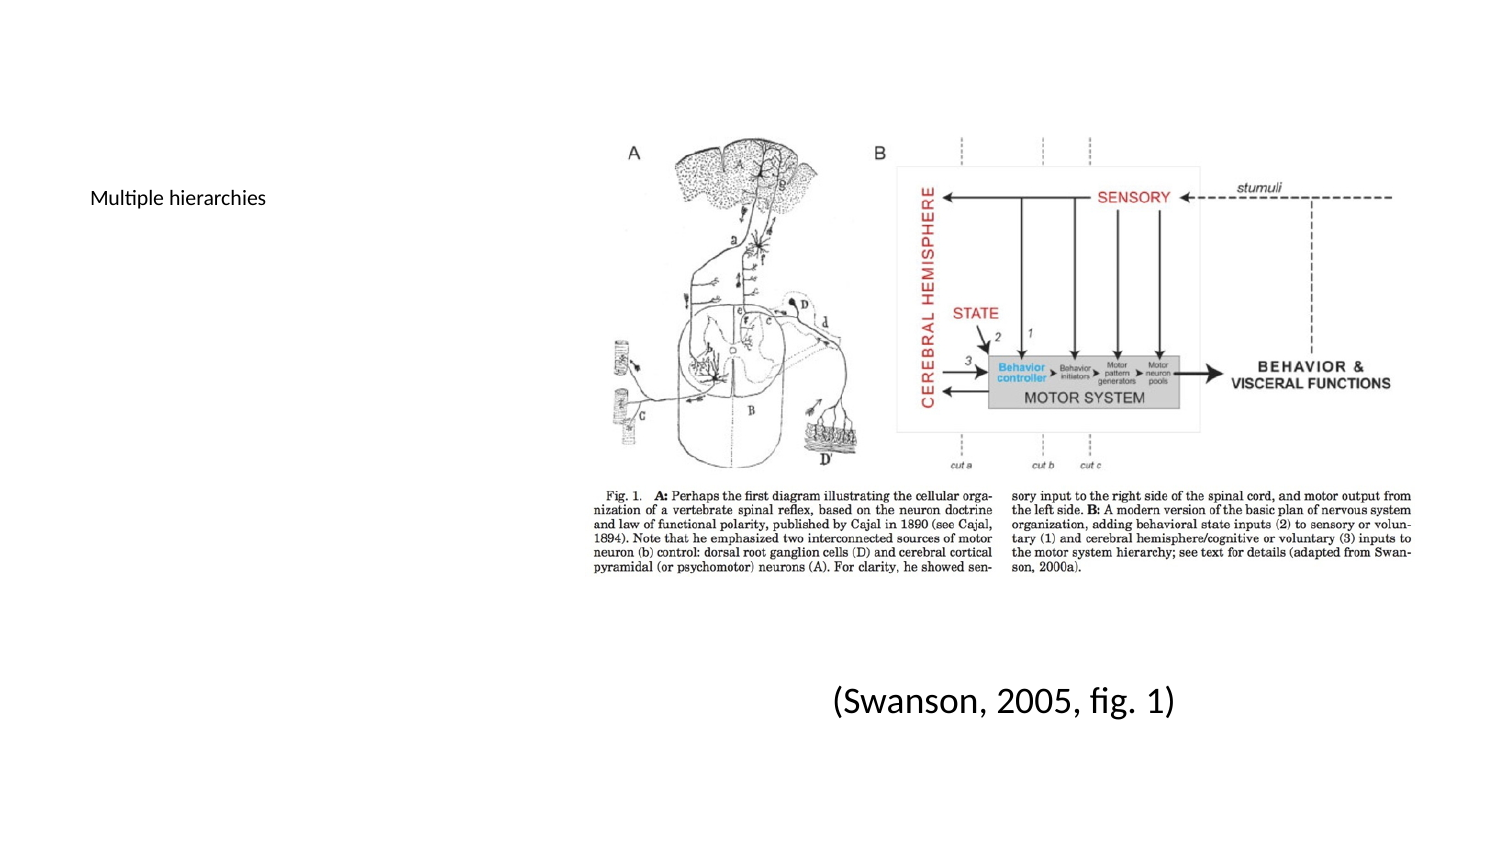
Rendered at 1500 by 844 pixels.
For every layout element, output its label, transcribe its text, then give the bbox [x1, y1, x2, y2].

list Multiple hierarchies [75, 176, 569, 754]
picture [585, 120, 1424, 584]
text_box (Swanson, 2005, fig. 1) [585, 668, 1423, 753]
